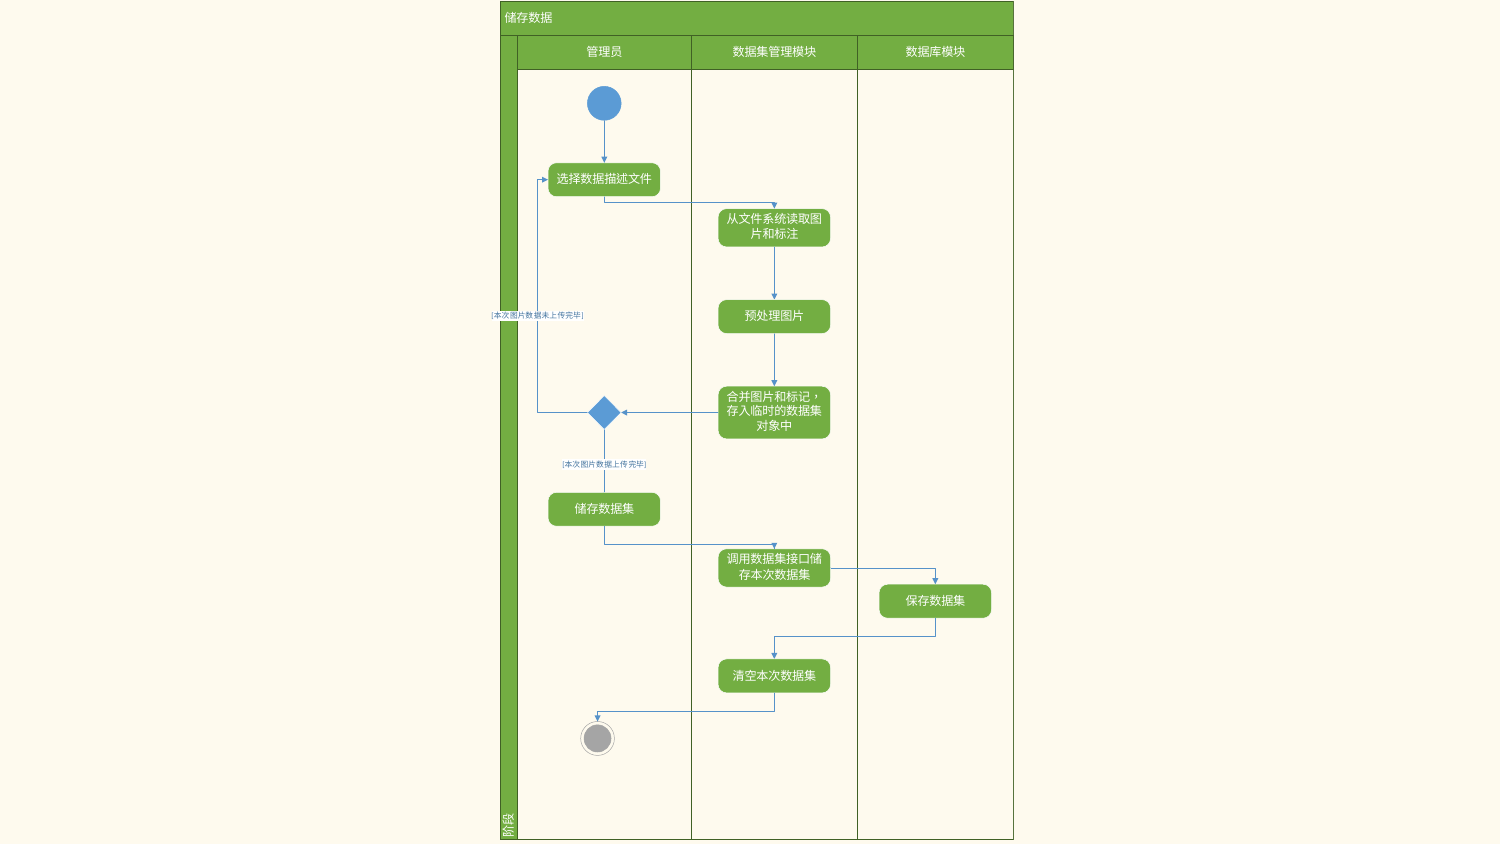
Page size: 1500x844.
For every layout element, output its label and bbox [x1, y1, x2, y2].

picture [486, 0, 1014, 844]
